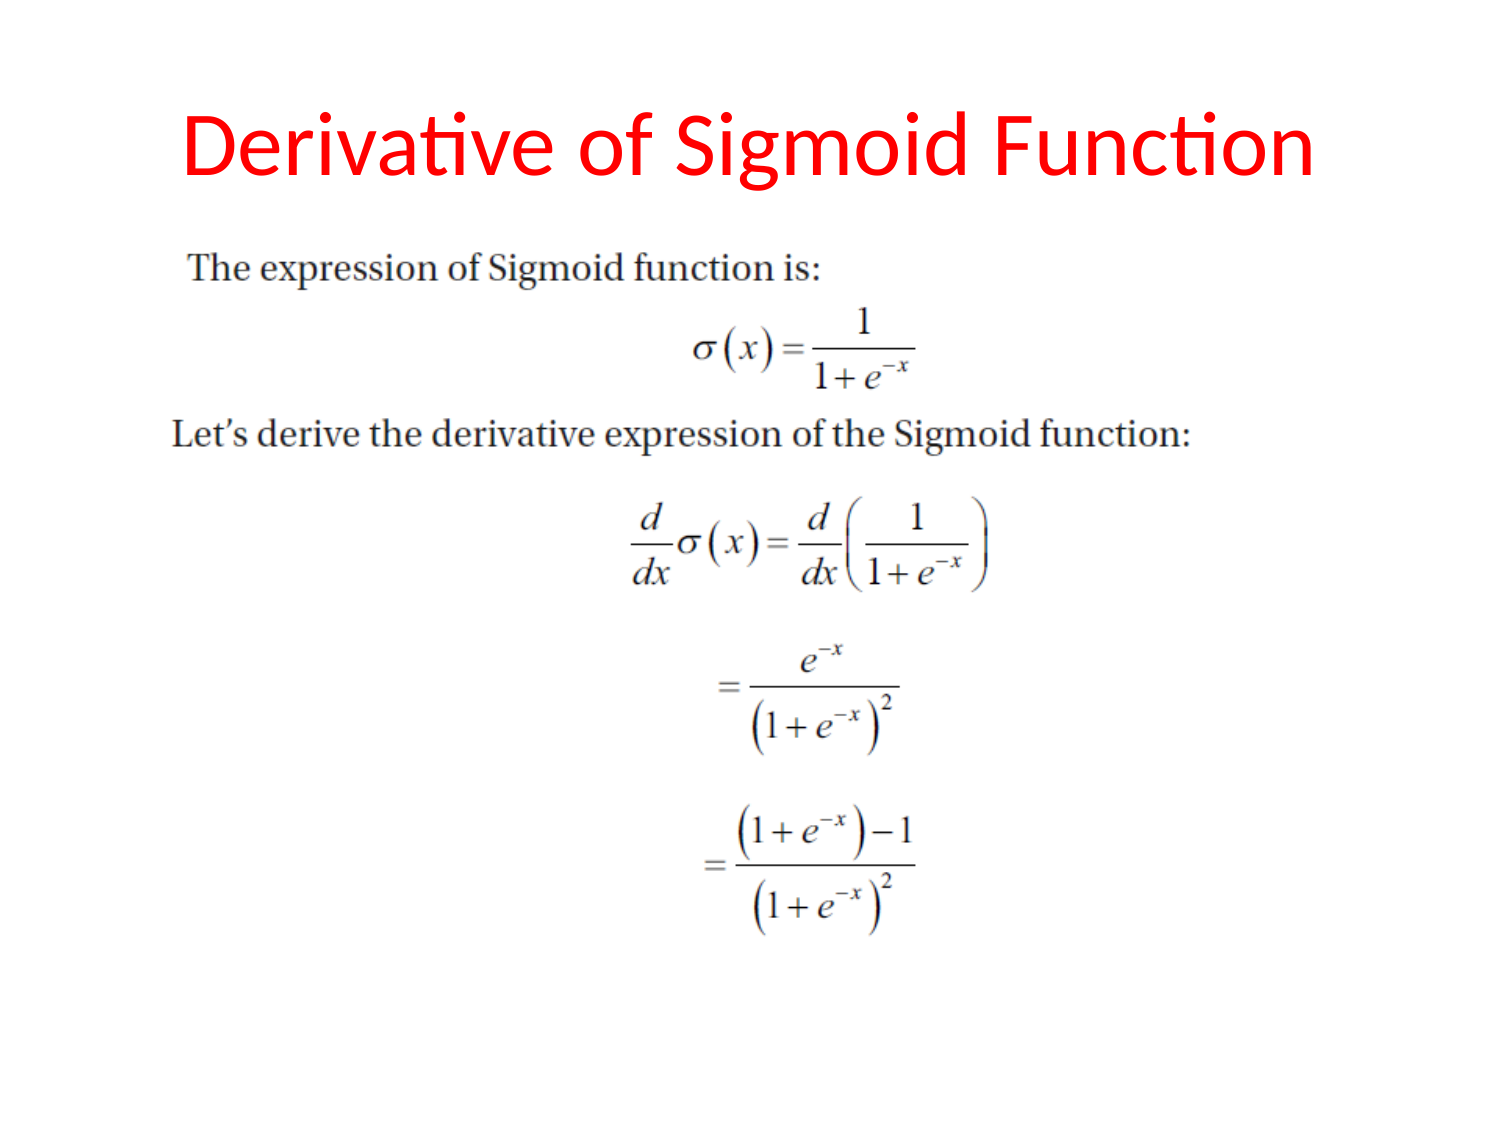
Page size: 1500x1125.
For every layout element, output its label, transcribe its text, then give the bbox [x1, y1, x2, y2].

picture [162, 237, 1230, 943]
title Derivative of Sigmoid Function [75, 45, 1425, 233]
